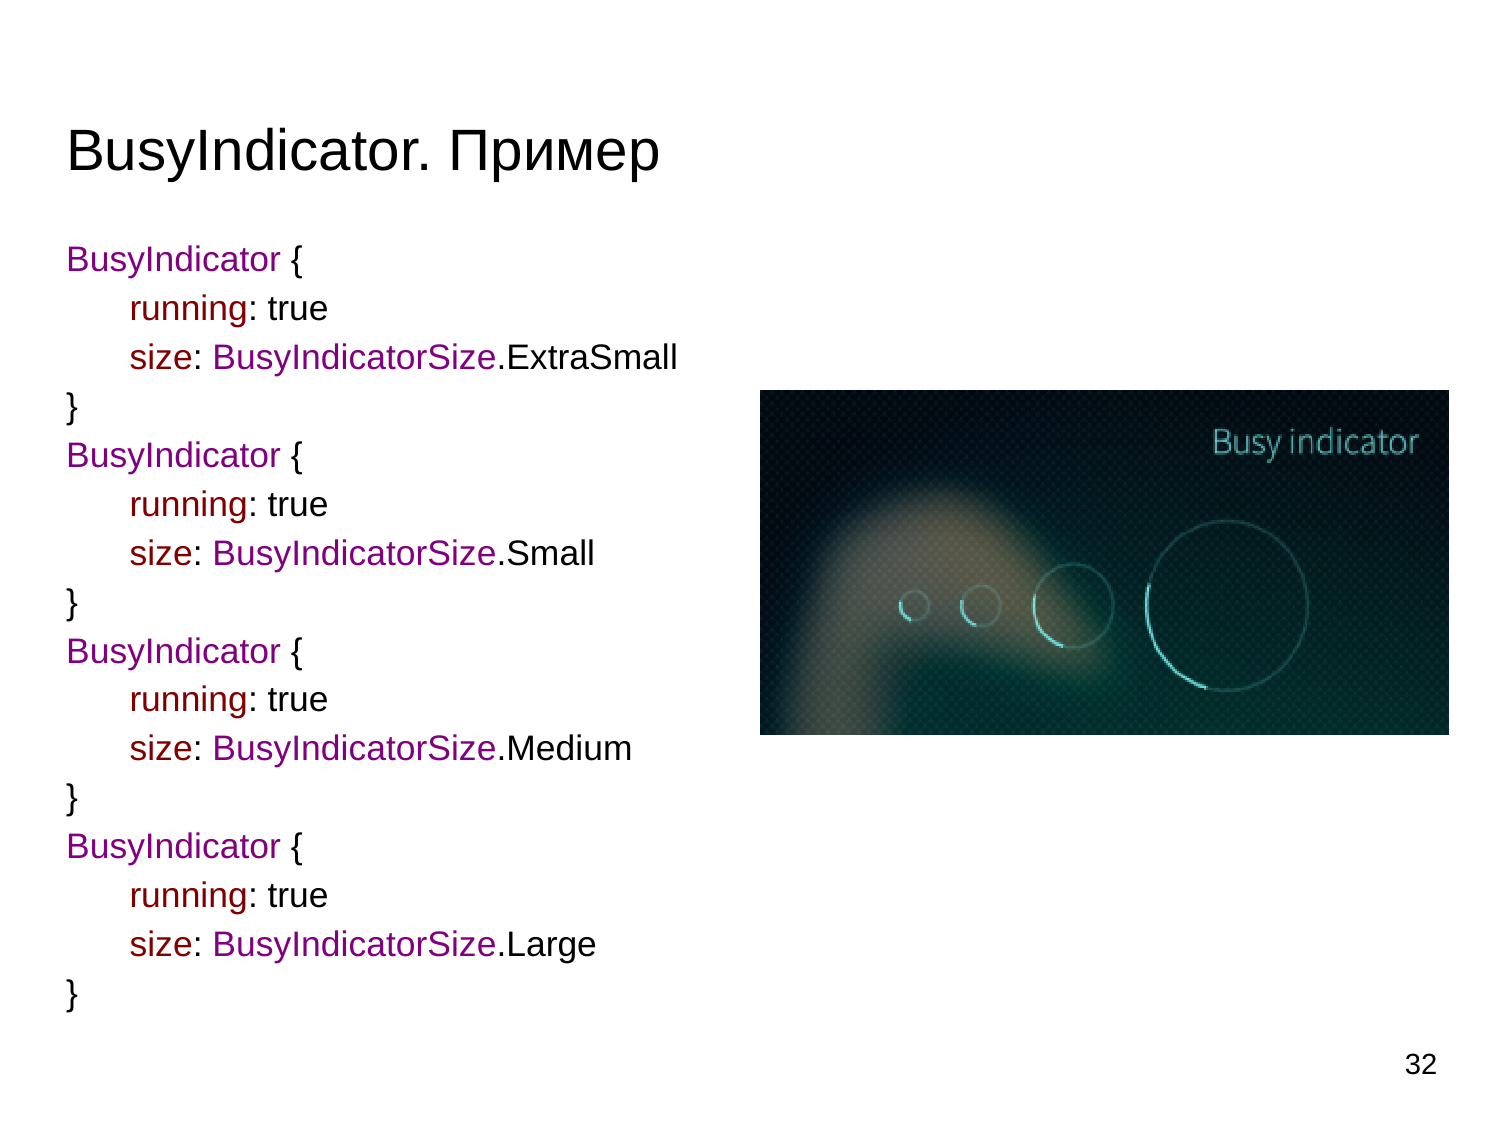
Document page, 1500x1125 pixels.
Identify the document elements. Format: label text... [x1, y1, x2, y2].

slide_number 32 [1389, 1019, 1480, 1106]
picture [760, 390, 1450, 735]
title BusyIndicator. Пример [51, 97, 1449, 223]
list BusyIndicator { running: true size: BusyIndicatorSize.ExtraSmall } BusyIndicator { running: true size: BusyIndicatorSize.Small } BusyIndicator { running: true size: BusyIndicatorSize.Medium } BusyIndicator { running: true size: BusyIndicatorSize.Large } [51, 222, 740, 1020]
